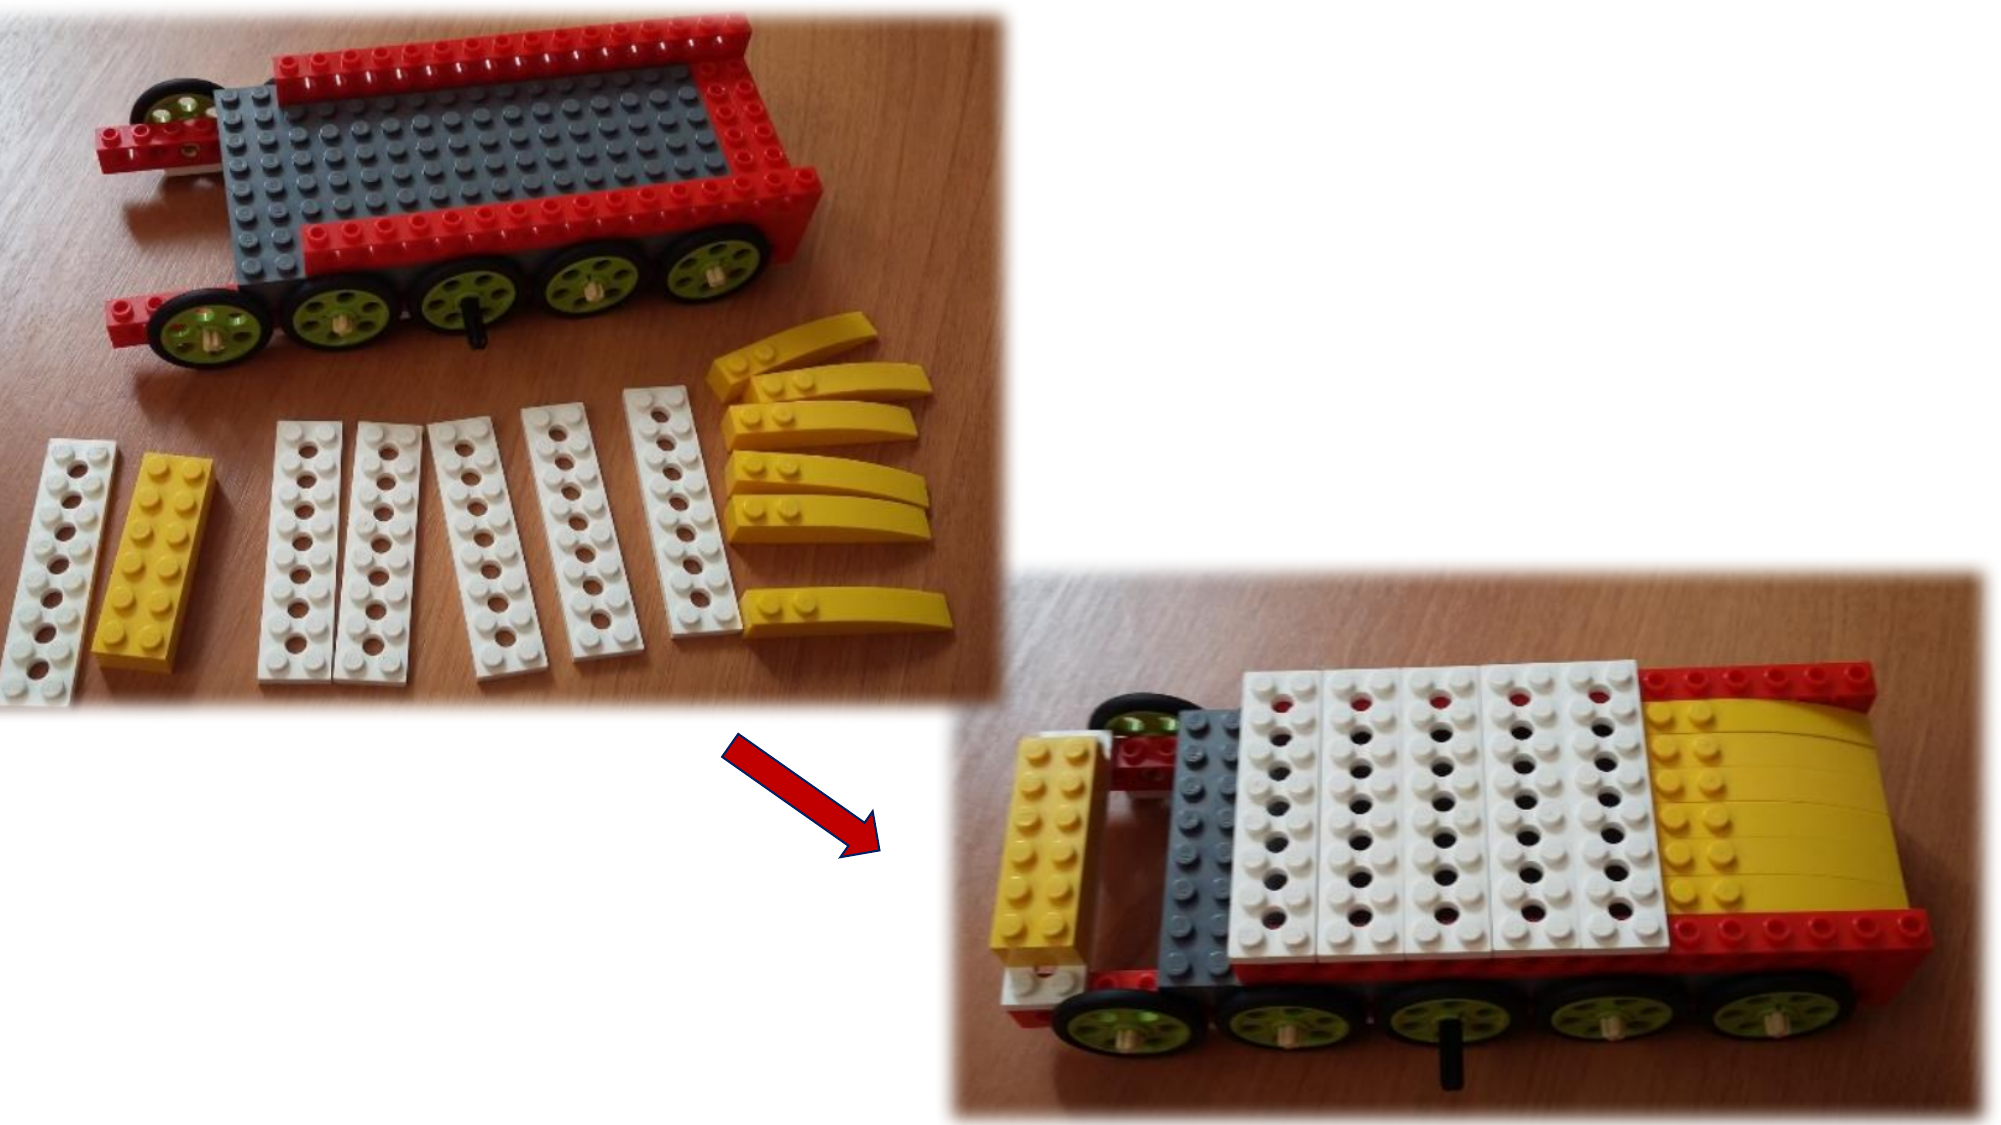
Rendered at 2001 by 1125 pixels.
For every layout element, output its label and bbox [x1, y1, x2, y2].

picture [0, 0, 2000, 1125]
text_box [720, 732, 881, 859]
